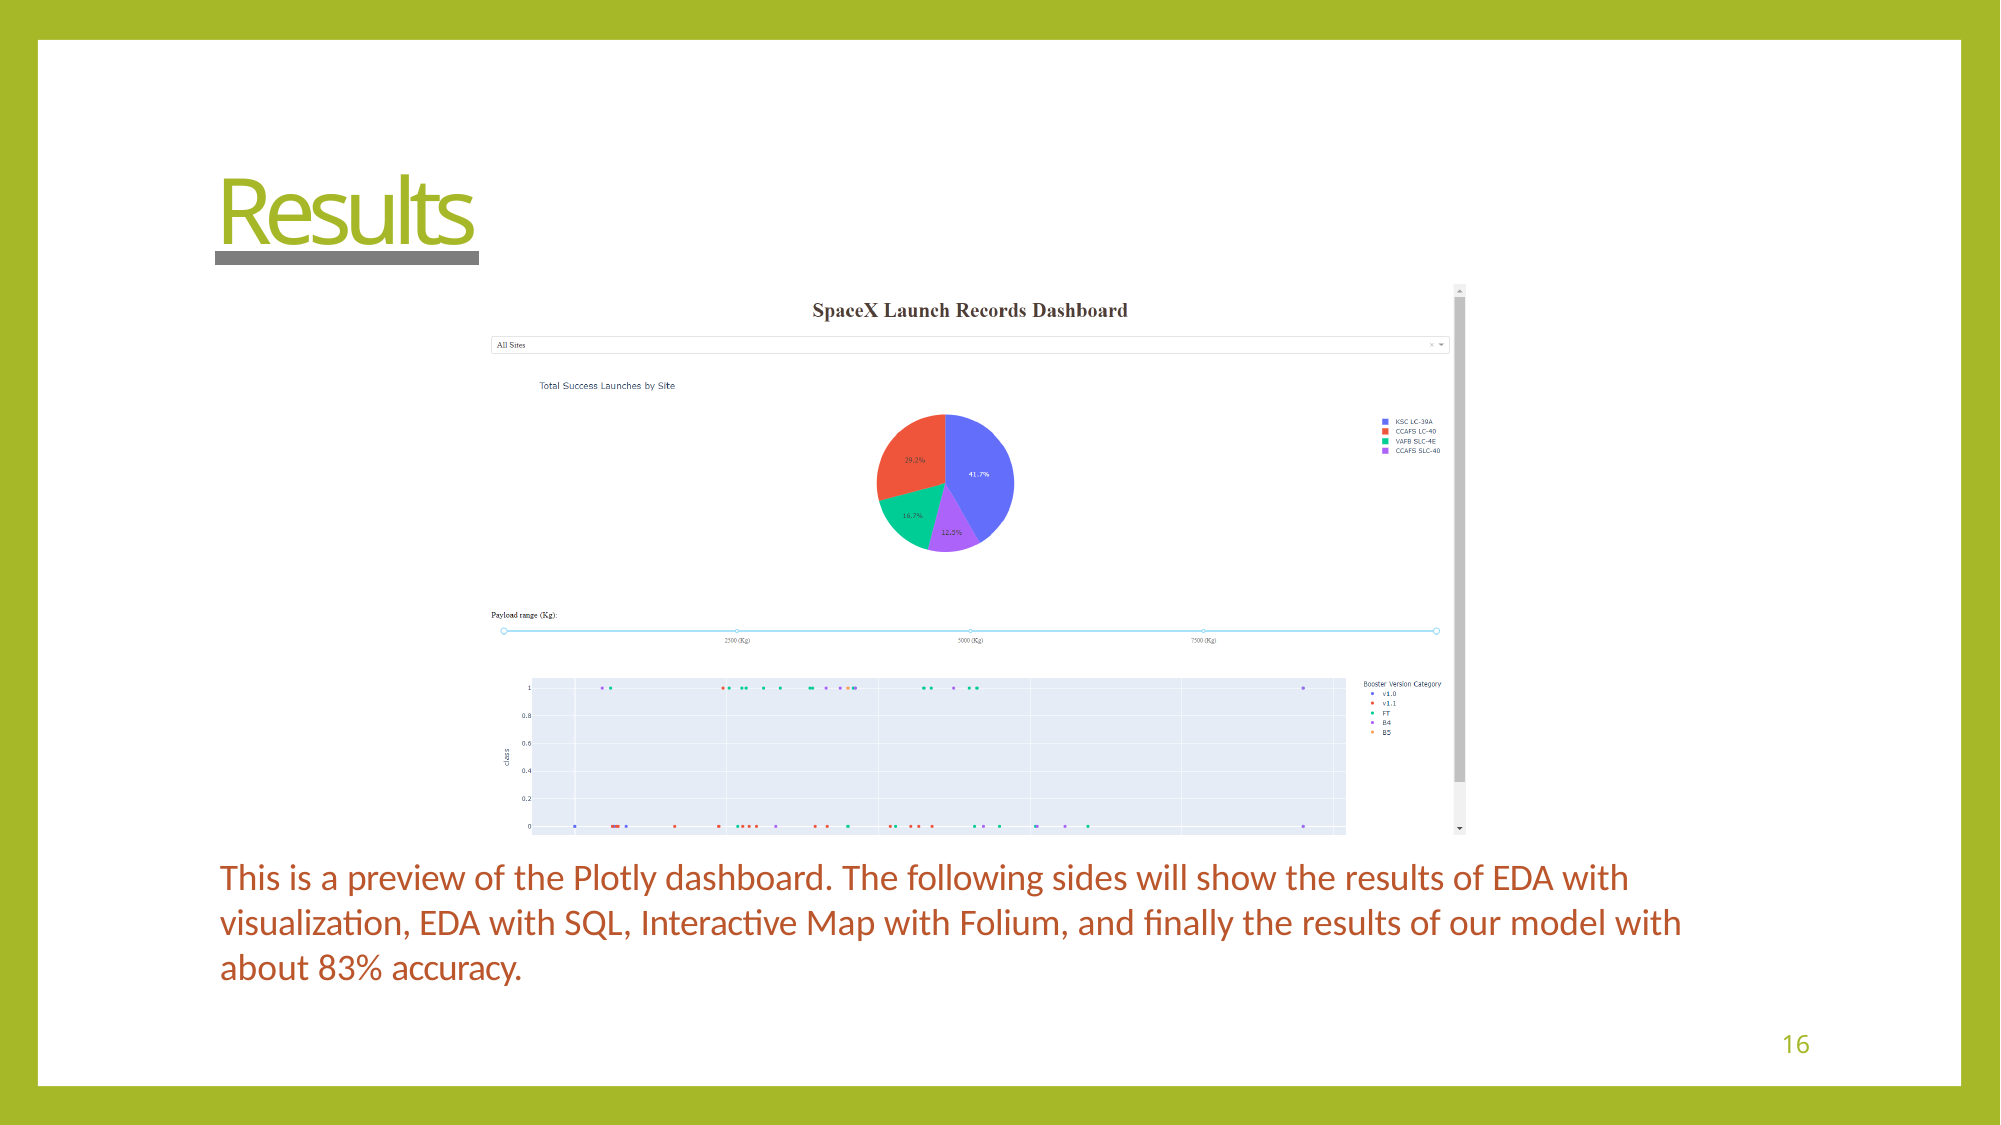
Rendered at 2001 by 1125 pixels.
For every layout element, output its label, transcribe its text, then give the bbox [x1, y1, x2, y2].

text_box This is a preview of the Plotly dashboard. The following sides will show the results of EDA with visualization, EDA with SQL, Interactive Map with Folium, and finally the results of our model with about 83% accuracy. [217, 850, 1702, 988]
slide_number 16 [1530, 724, 1811, 1125]
title Results [187, 49, 1808, 373]
picture [487, 284, 1467, 836]
